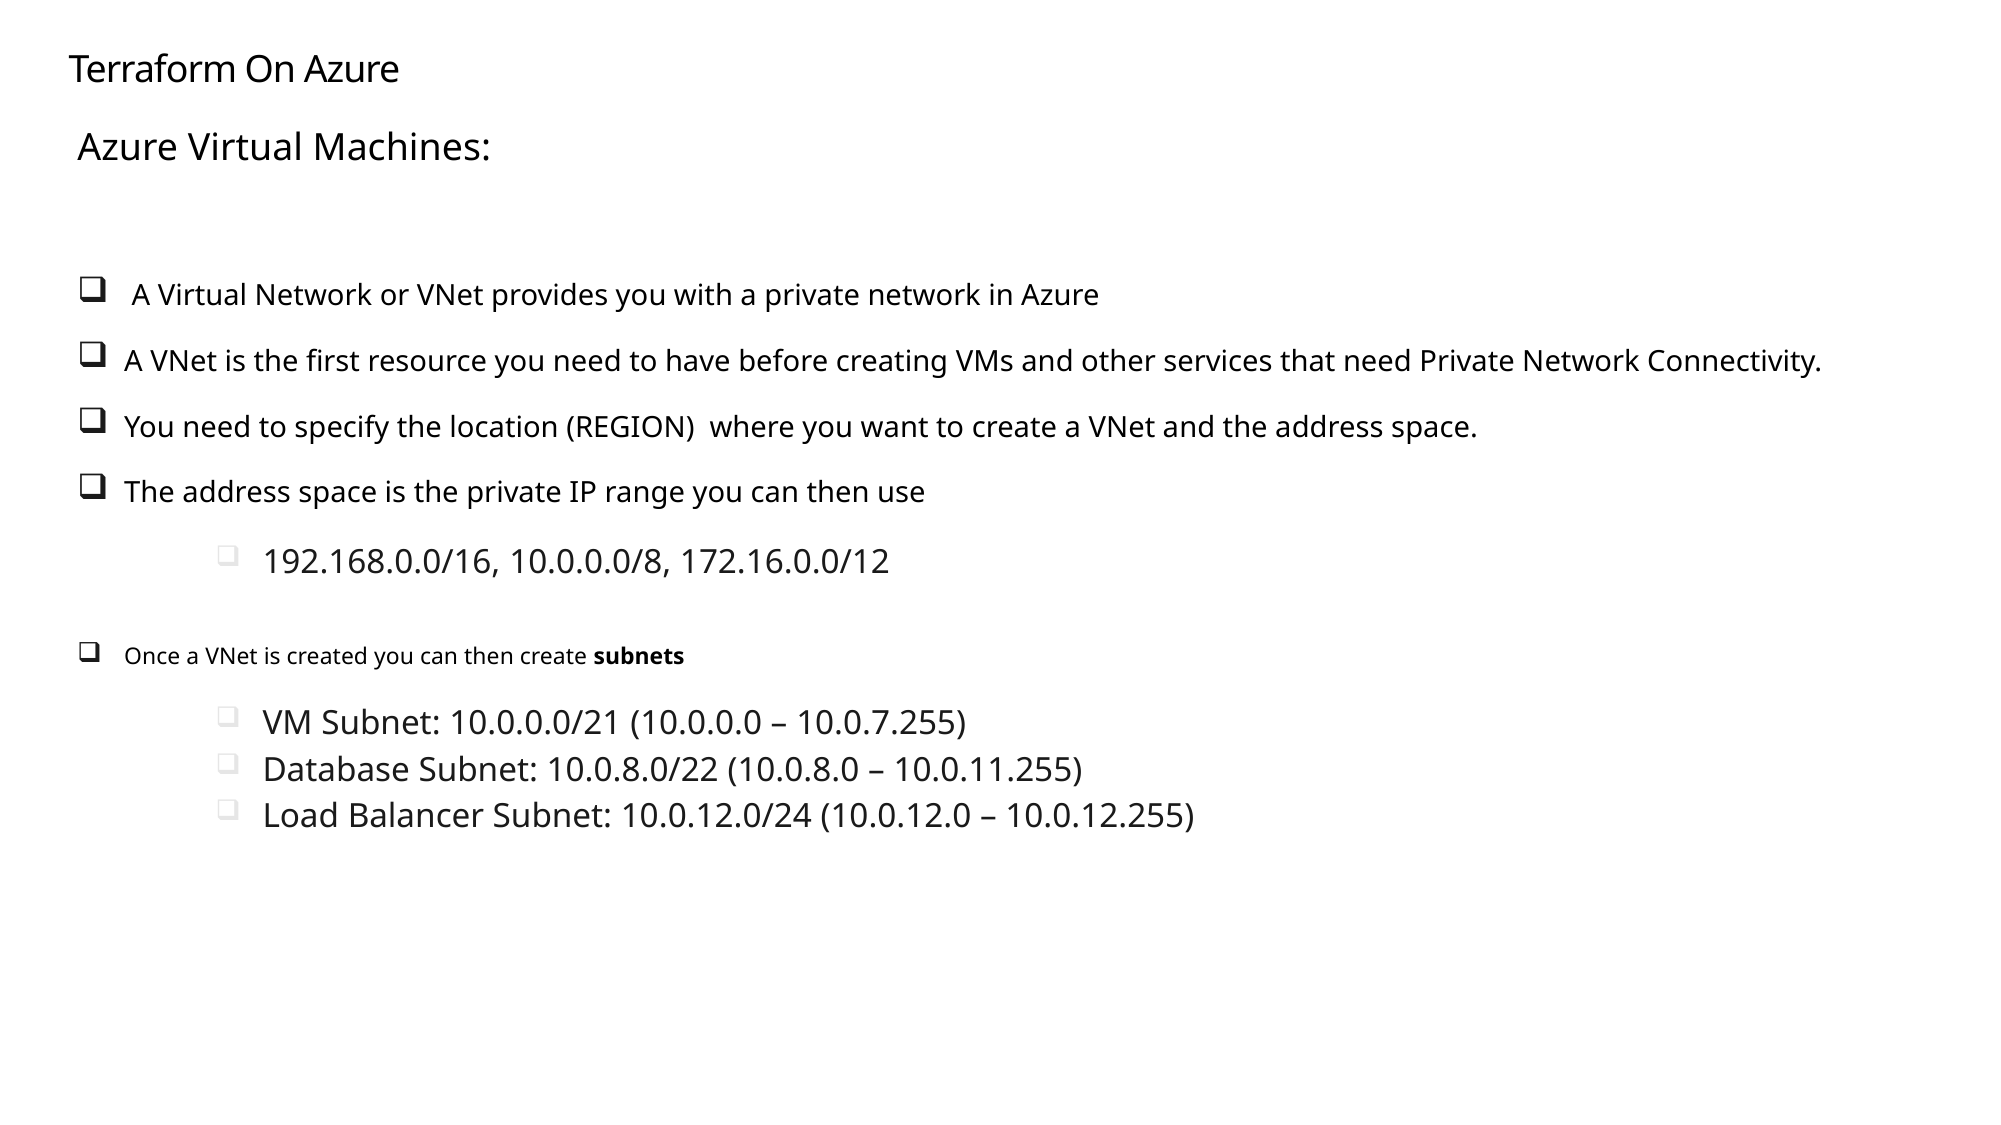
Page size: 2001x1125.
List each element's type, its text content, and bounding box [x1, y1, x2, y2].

text_box Terraform On Azure [68, 44, 1964, 90]
text_box [55, 90, 895, 1125]
text_box Azure Virtual Machines: A Virtual Network or VNet provides you with a private network in Azure A VNet is the first resource you need to have before creating VMs and other services that need Private Network Connectivity. You need to specify the location (REGION) where you want to create a VNet and the address space. The address space is the private IP range you can then use 192.168.0.0/16, 10.0.0.0/8, 172.16.0.0/12 Once a VNet is created you can then create subnets VM Subnet: 10.0.0.0/21 (10.0.0.0 – 10.0.7.255) Database Subnet: 10.0.8.0/22 (10.0.8.0 – 10.0.11.255) Load Balancer Subnet: 10.0.12.0/24 (10.0.12.0 – 10.0.12.255) [62, 115, 1869, 1081]
